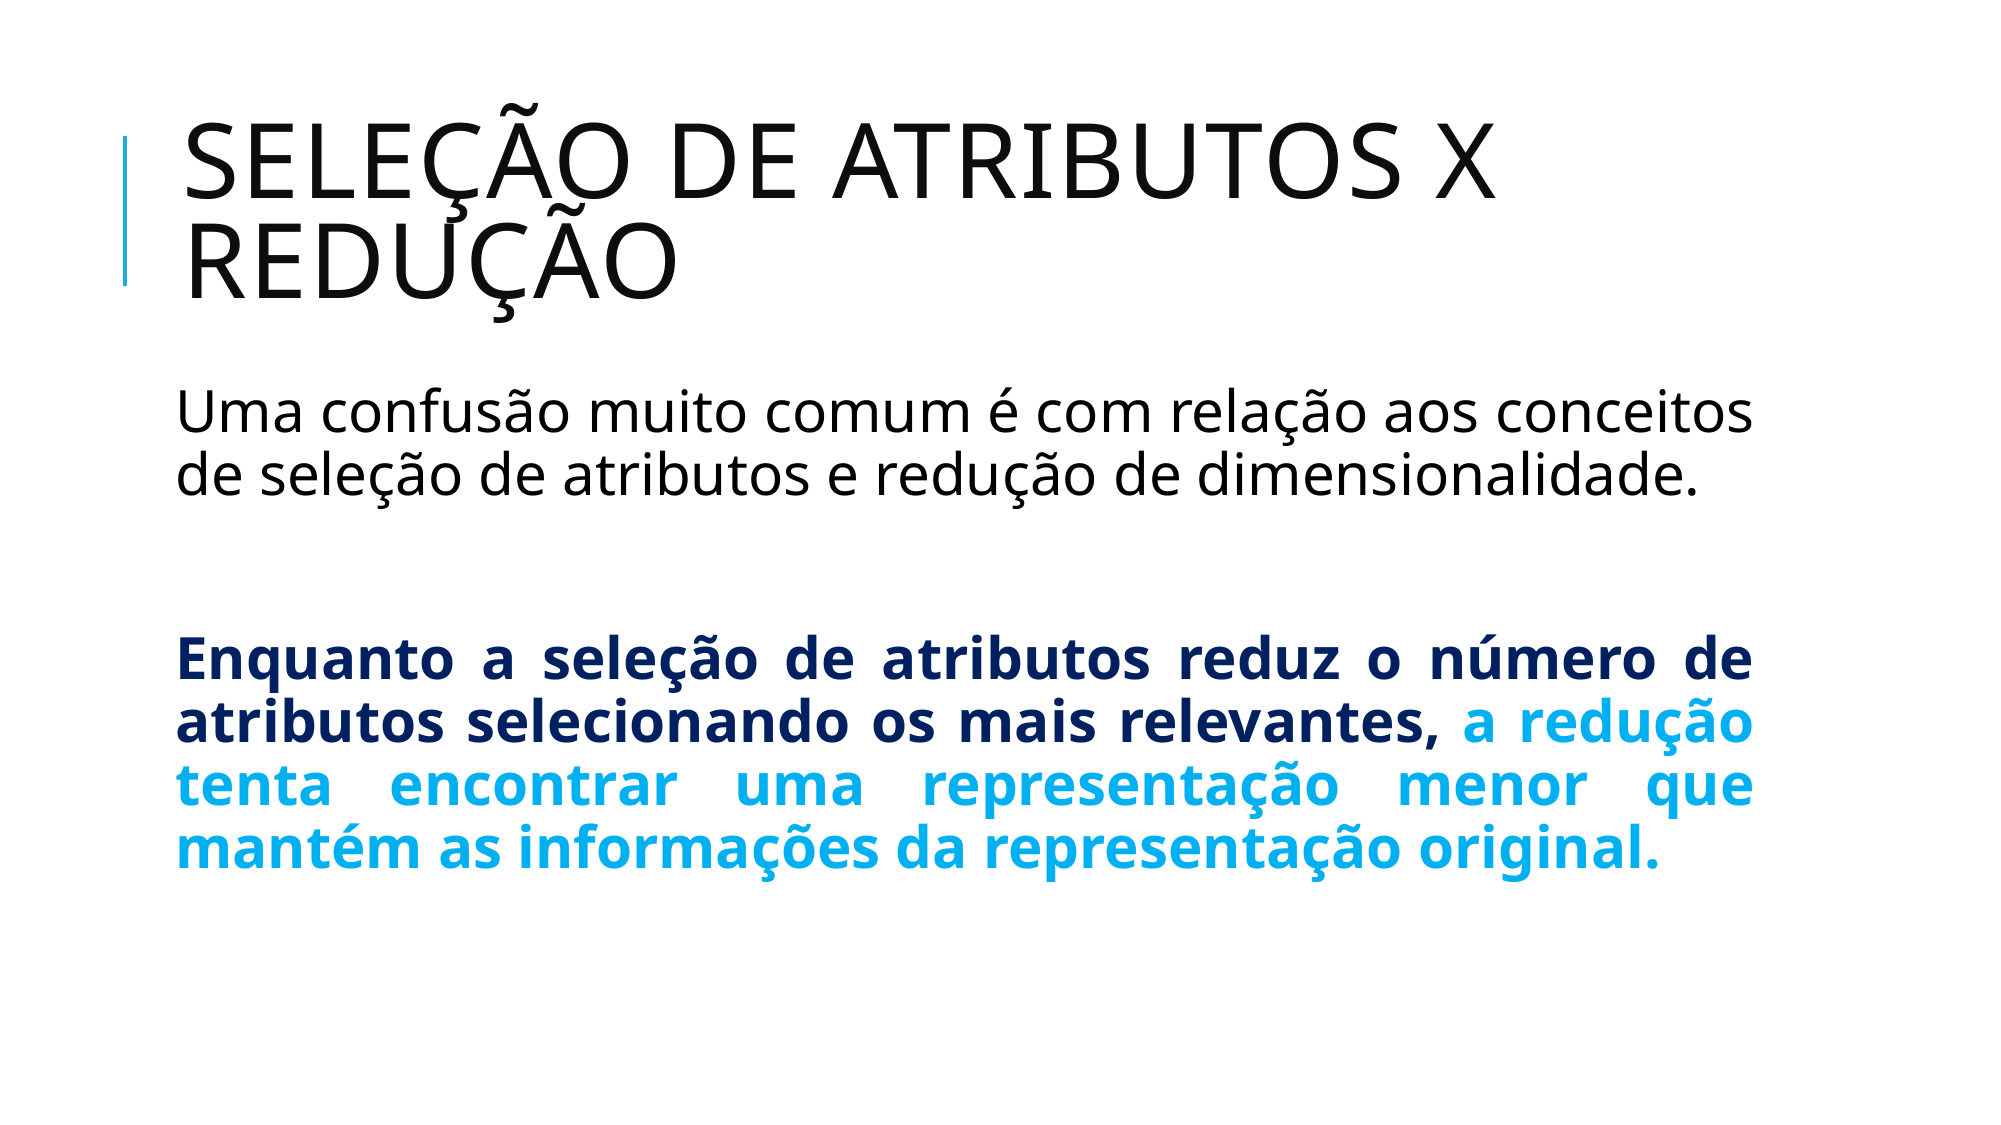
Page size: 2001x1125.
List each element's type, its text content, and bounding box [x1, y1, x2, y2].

list Uma confusão muito comum é com relação aos conceitos de seleção de atributos e redução de dimensionalidade. Enquanto a seleção de atributos reduz o número de atributos selecionando os mais relevantes, a redução tenta encontrar uma representação menor que mantém as informações da representação original. [168, 375, 1763, 1035]
title Seleção de atributos x redução [168, 96, 1763, 342]
